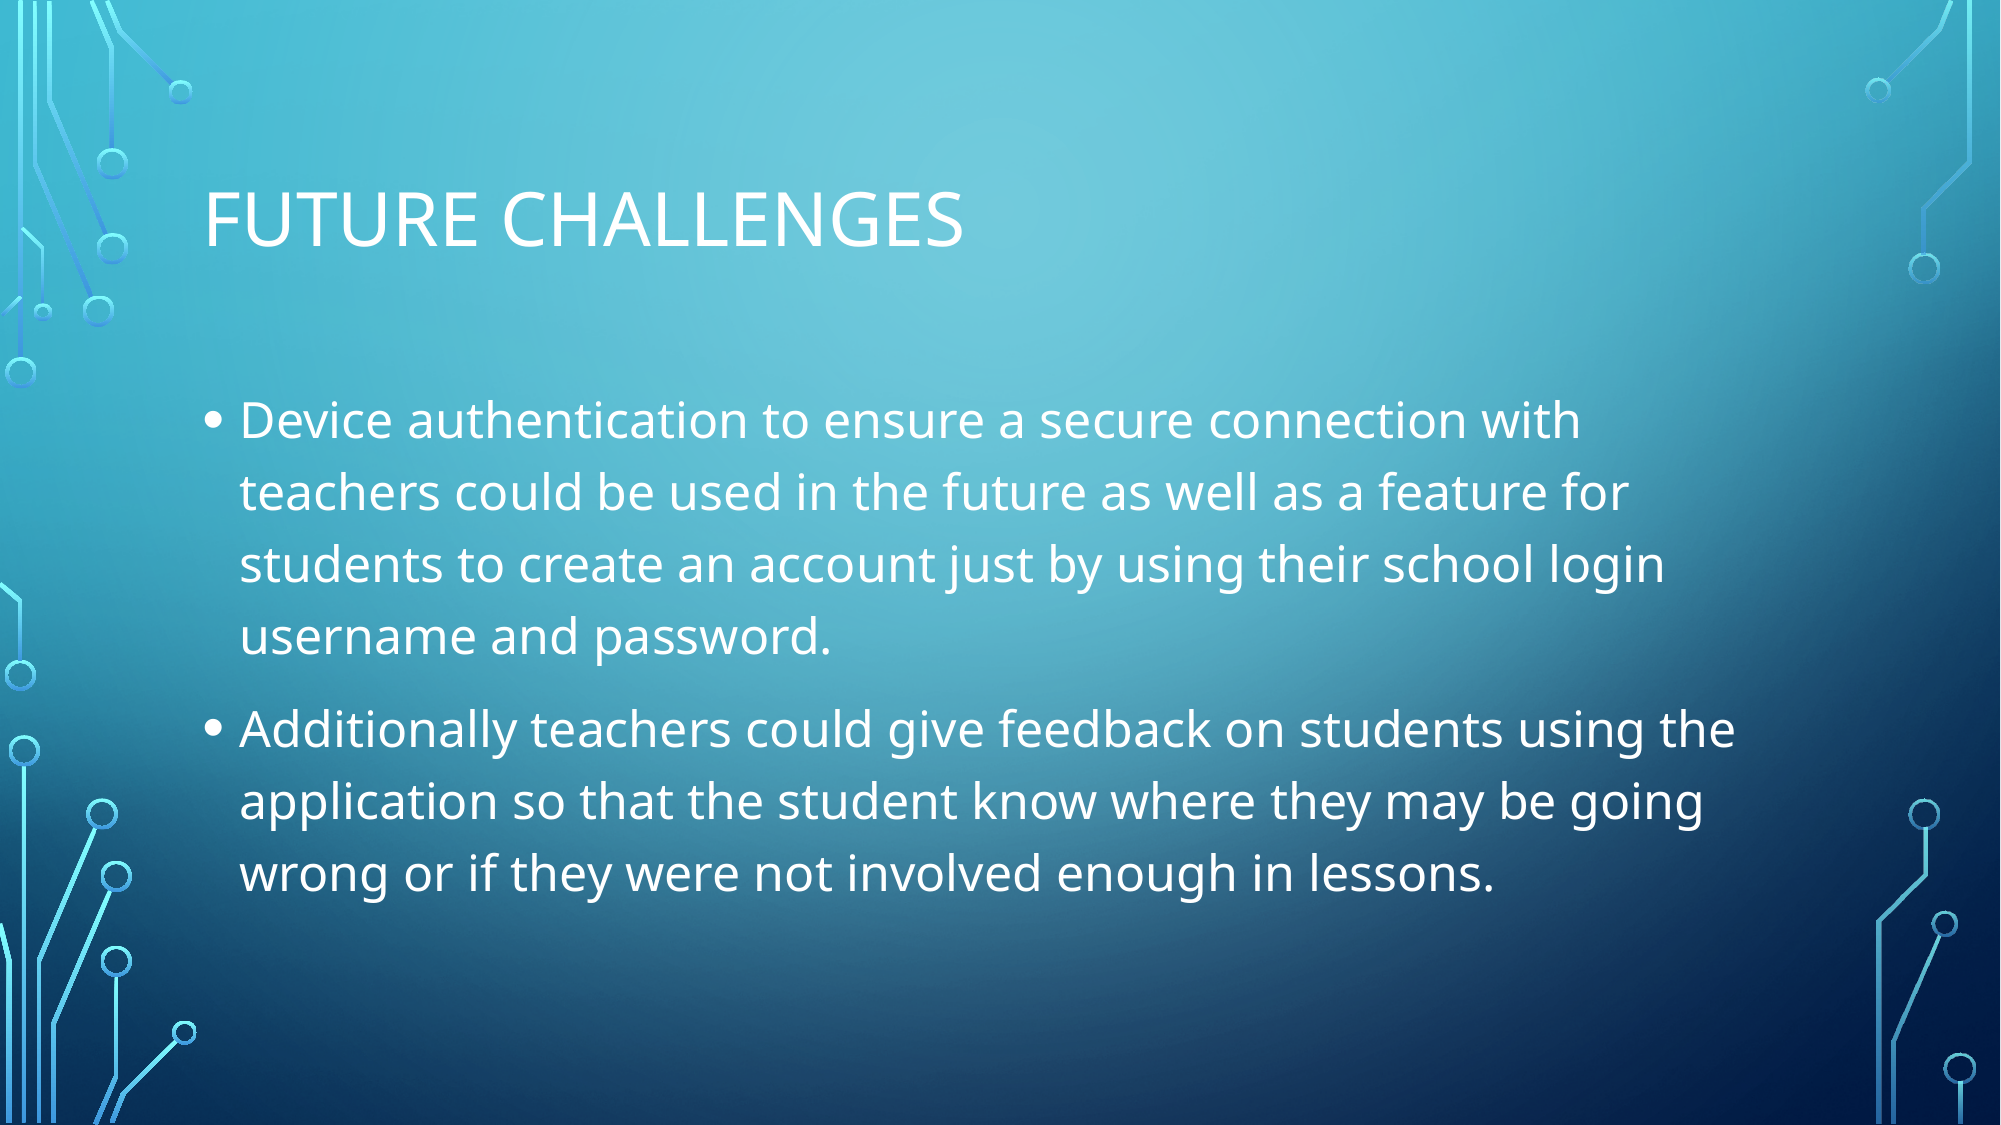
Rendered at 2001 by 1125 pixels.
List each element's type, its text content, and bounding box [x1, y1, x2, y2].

list Device authentication to ensure a secure connection with teachers could be used in the future as well as a feature for students to create an account just by using their school login username and password. Additionally teachers could give feedback on students using the application so that the student know where they may be going wrong or if they were not involved enough in lessons. [187, 369, 1813, 950]
title Future challenges [187, 101, 1813, 344]
